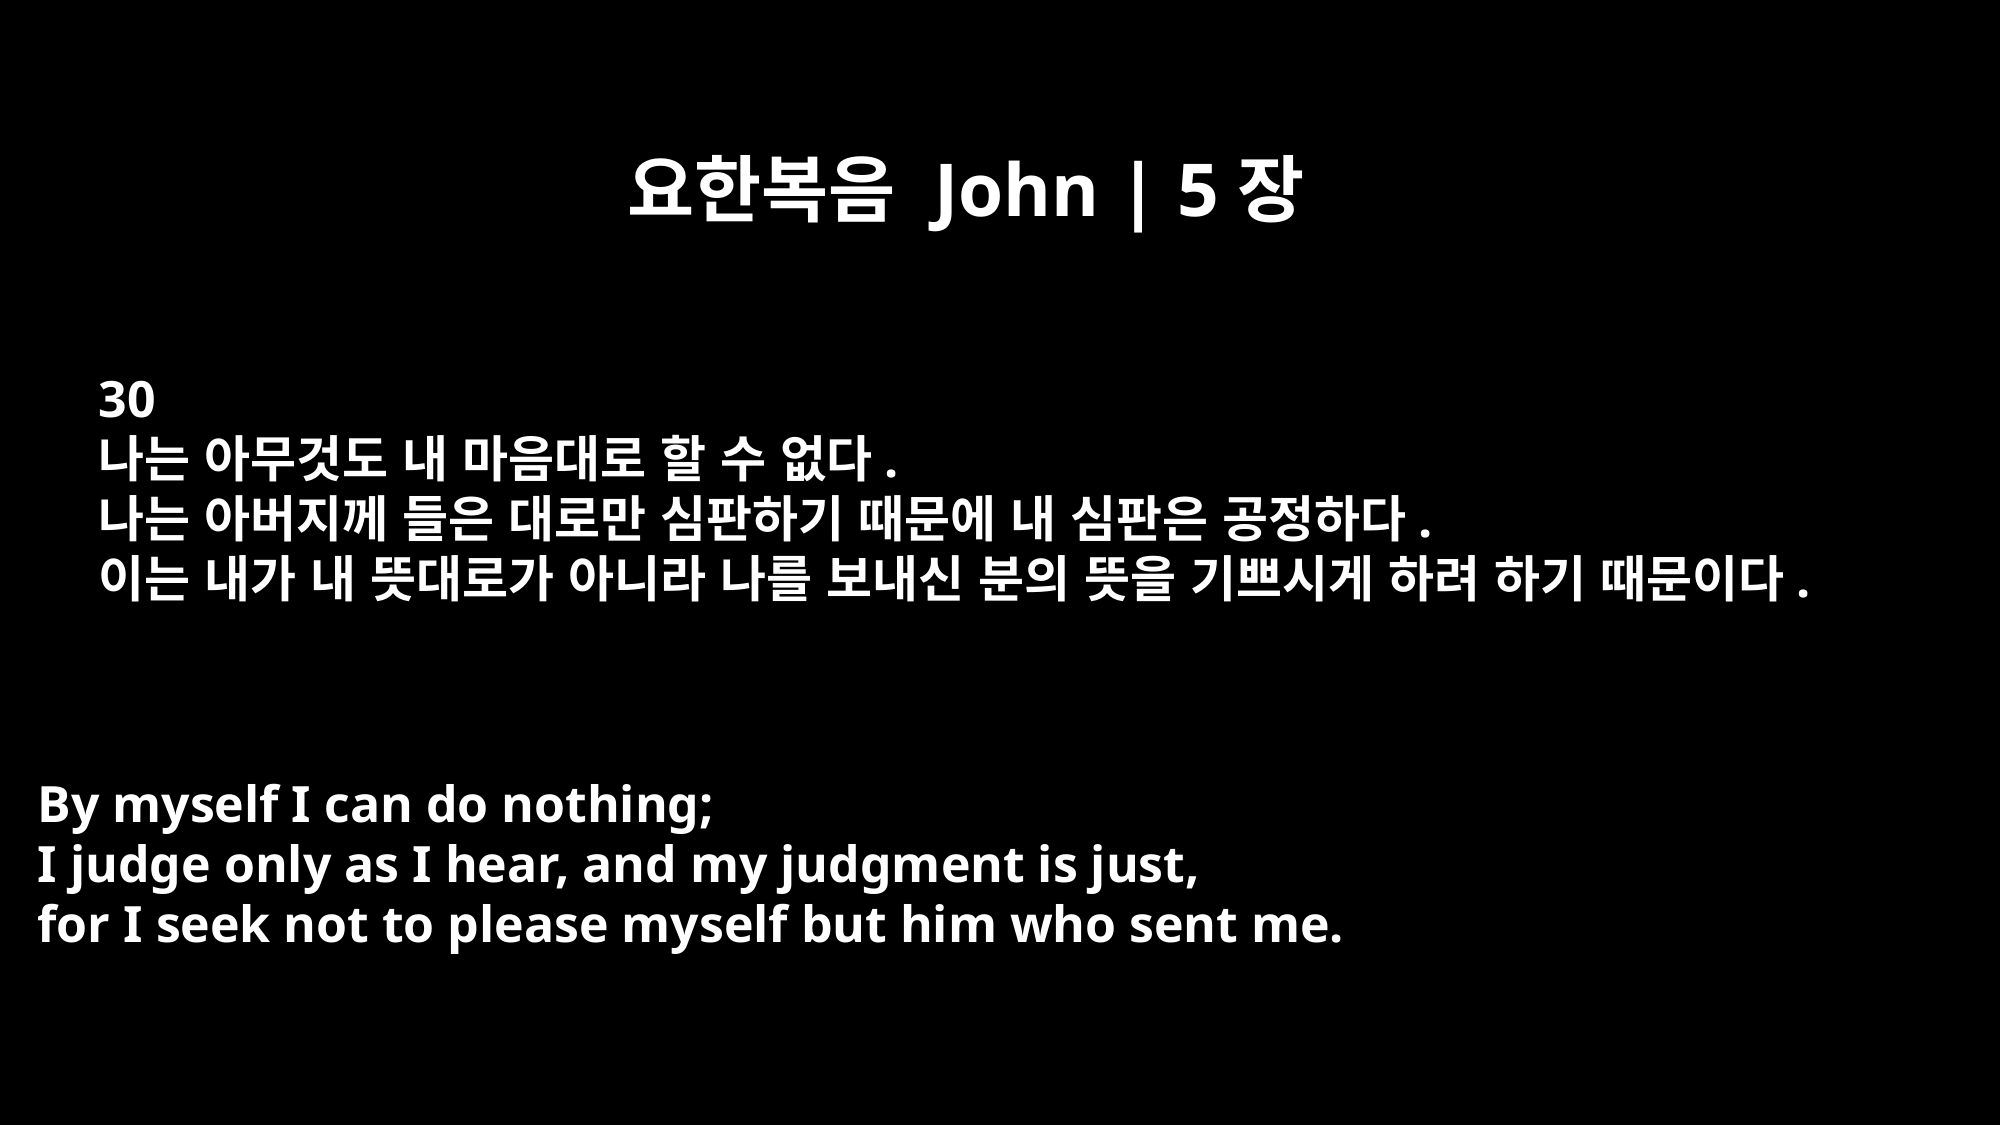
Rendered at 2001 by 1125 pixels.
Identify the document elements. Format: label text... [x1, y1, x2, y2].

text_box 요한복음 John | 5장 [612, 136, 1320, 239]
text_box By myself I can do nothing; I judge only as I hear, and my judgment is just, for I seek not to please myself but him who sent me. [22, 764, 1360, 960]
text_box 30 나는 아무것도 내 마음대로 할 수 없다. 나는 아버지께 들은 대로만 심판하기 때문에 내 심판은 공정하다. 이는 내가 내 뜻대로가 아니라 나를 보내신 분의 뜻을 기쁘시게 하려 하기 때문이다. [83, 359, 1826, 615]
